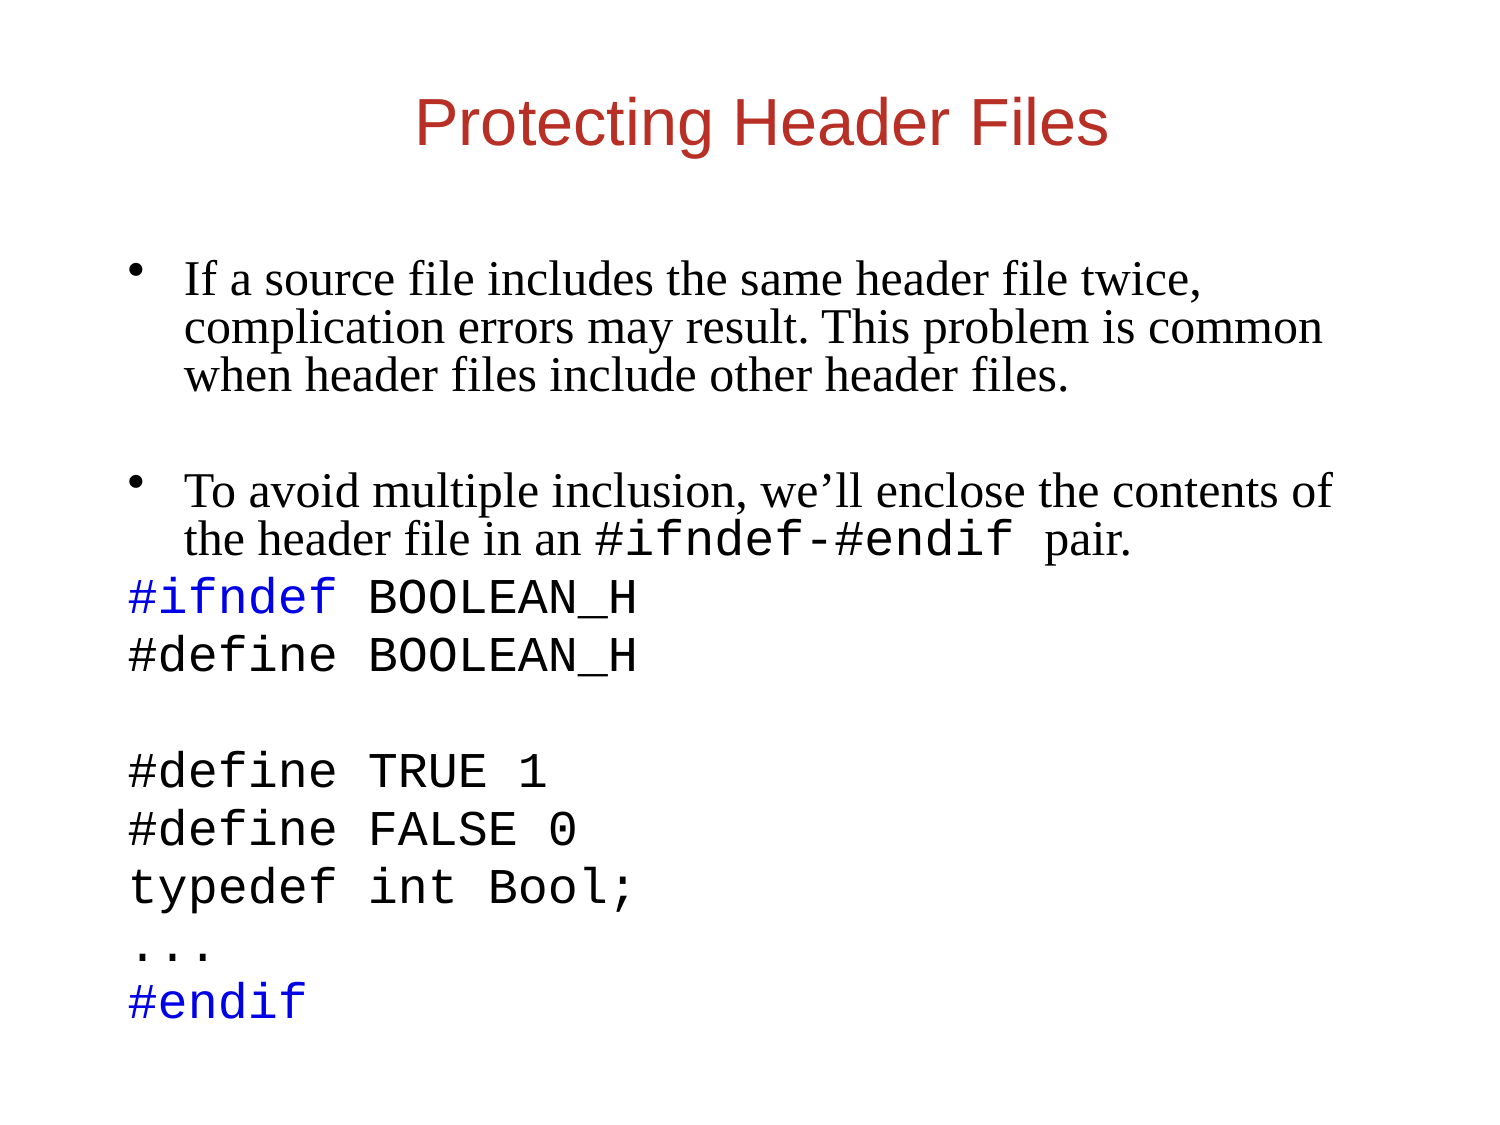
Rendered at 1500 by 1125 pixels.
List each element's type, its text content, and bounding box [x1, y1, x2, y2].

title Protecting Header Files [125, 62, 1400, 175]
list If a source file includes the same header file twice, complication errors may result. This problem is common when header files include other header files. To avoid multiple inclusion, we’ll enclose the contents of the header file in an #ifndef-#endif pair. #ifndef BOOLEAN_H #define BOOLEAN_H #define TRUE 1 #define FALSE 0 typedef int Bool; ... #endif [112, 249, 1388, 1038]
